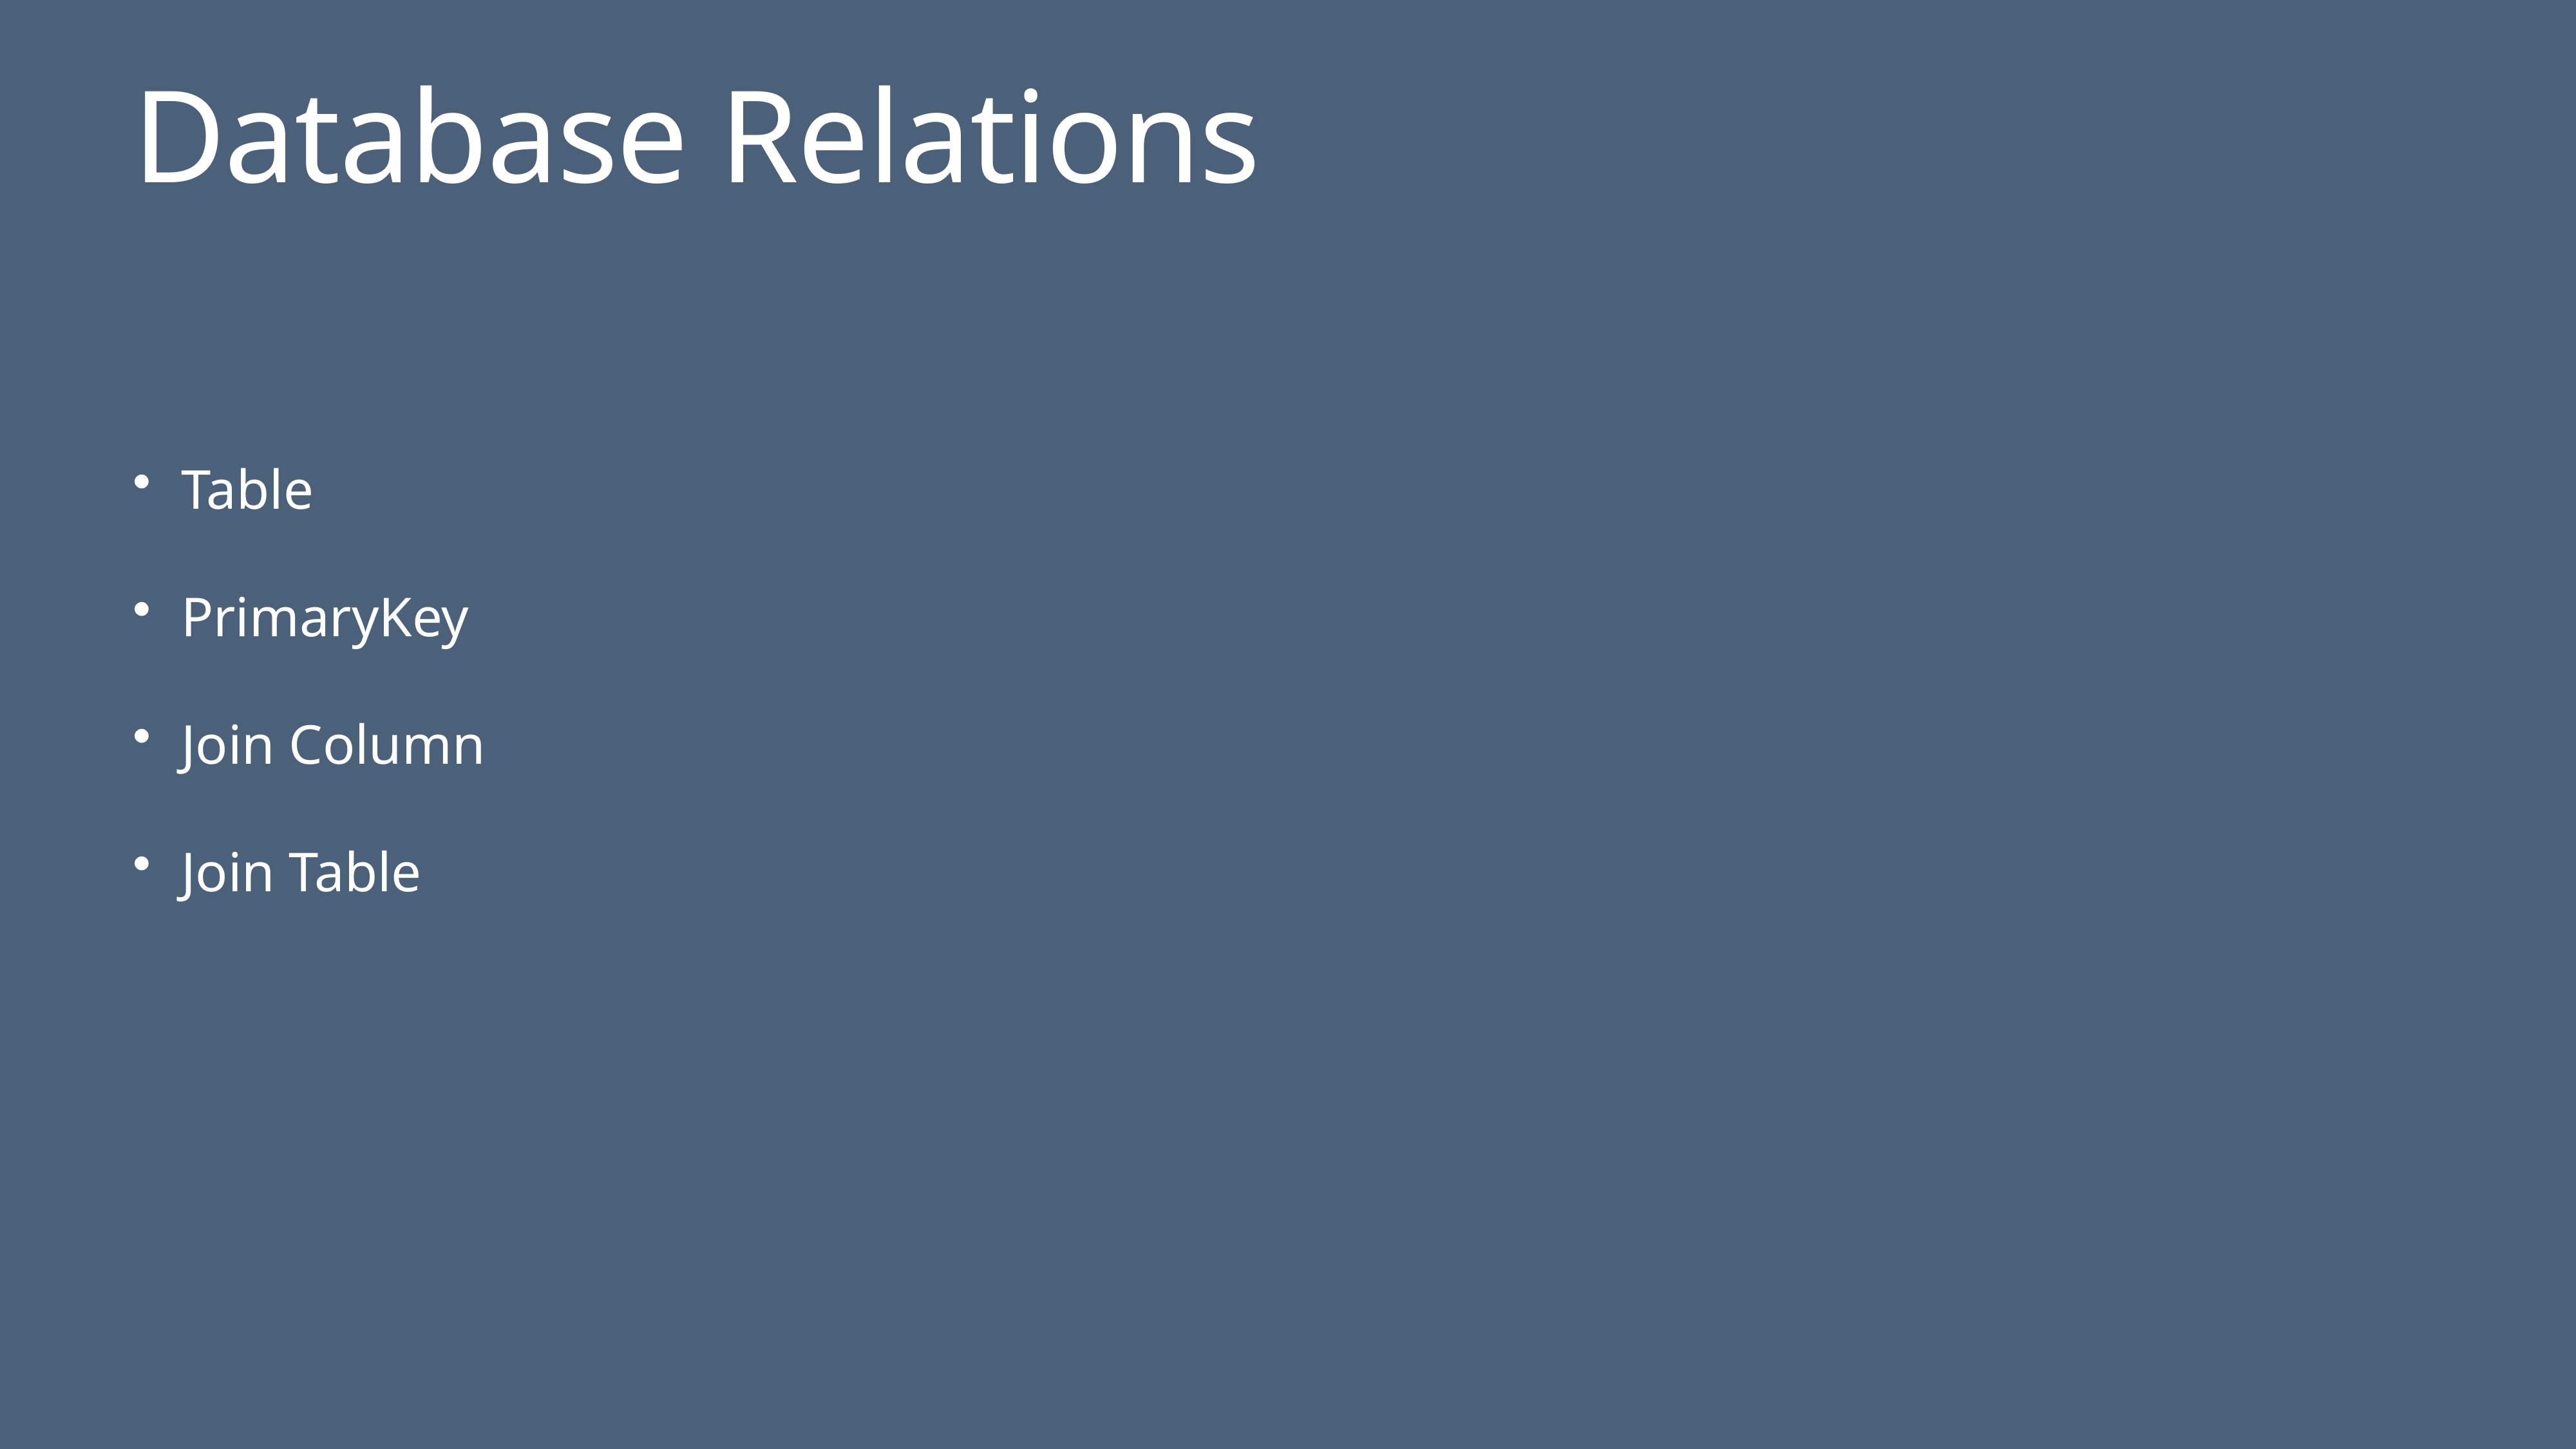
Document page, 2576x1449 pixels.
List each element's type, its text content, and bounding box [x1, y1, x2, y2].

list Table PrimaryKey Join Column Join Table [127, 450, 2449, 1323]
title Database Relations [127, 66, 2449, 246]
